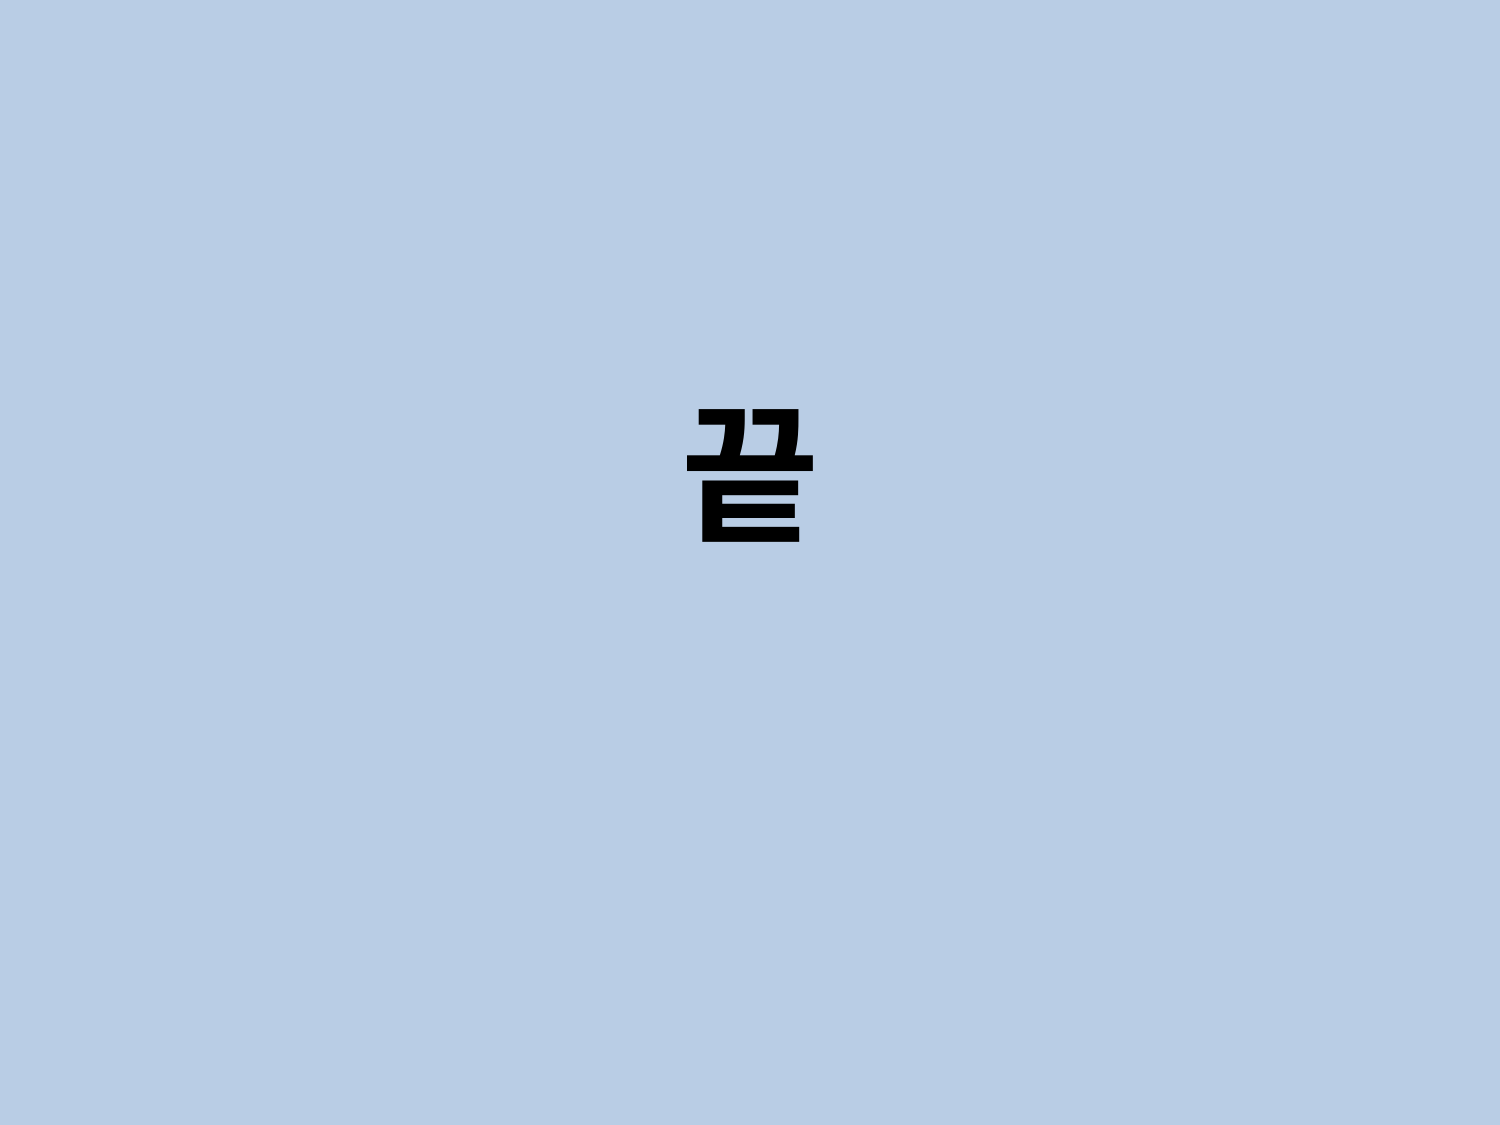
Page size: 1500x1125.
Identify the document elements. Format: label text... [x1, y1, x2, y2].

title 끝 [112, 349, 1388, 591]
